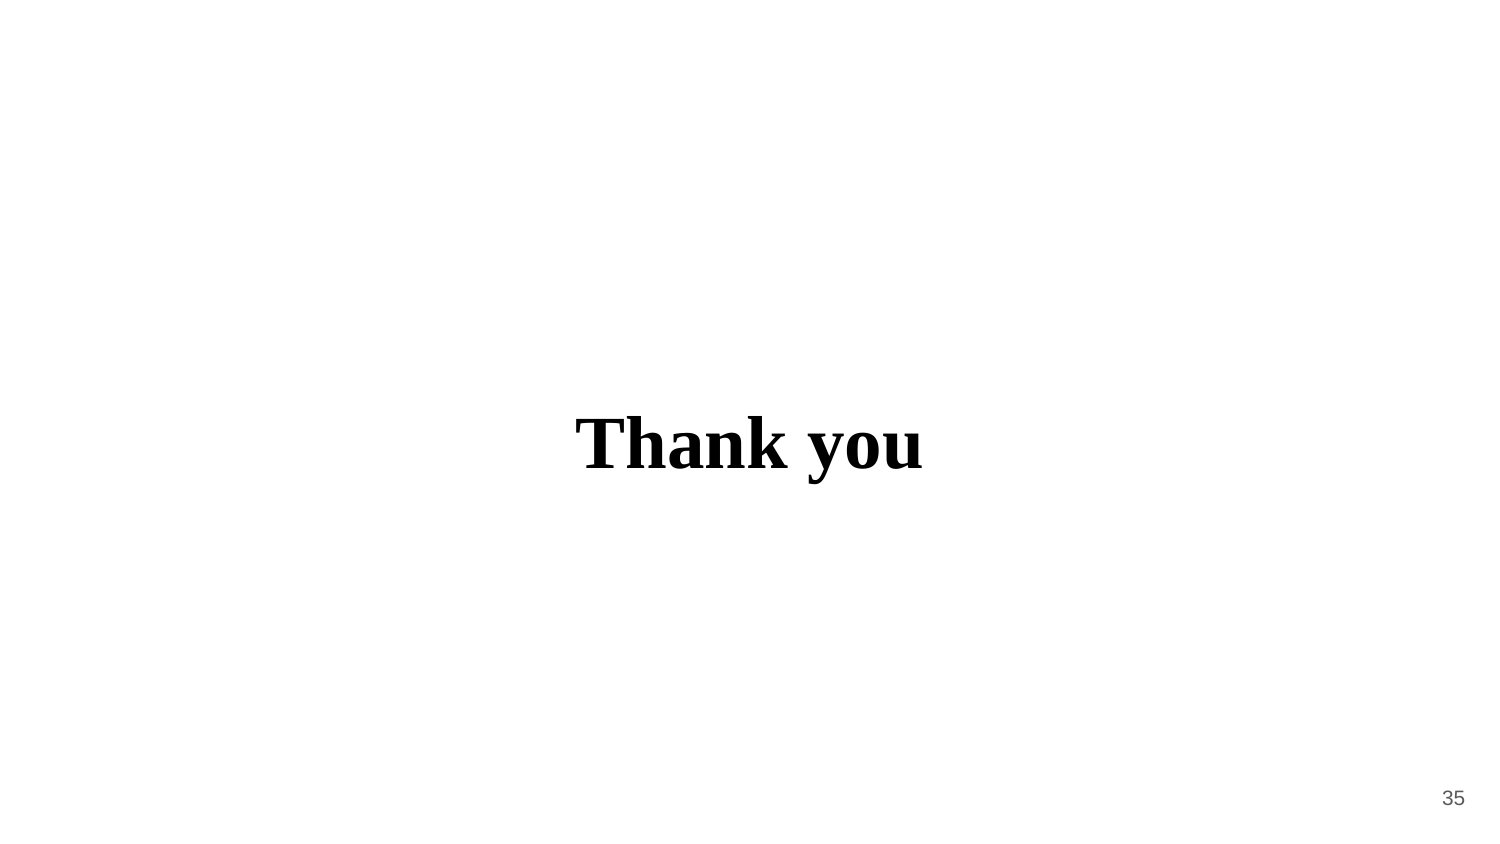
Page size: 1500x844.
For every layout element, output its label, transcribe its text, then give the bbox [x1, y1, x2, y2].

slide_number 35 [1389, 764, 1480, 830]
title Thank you [0, 369, 1500, 508]
